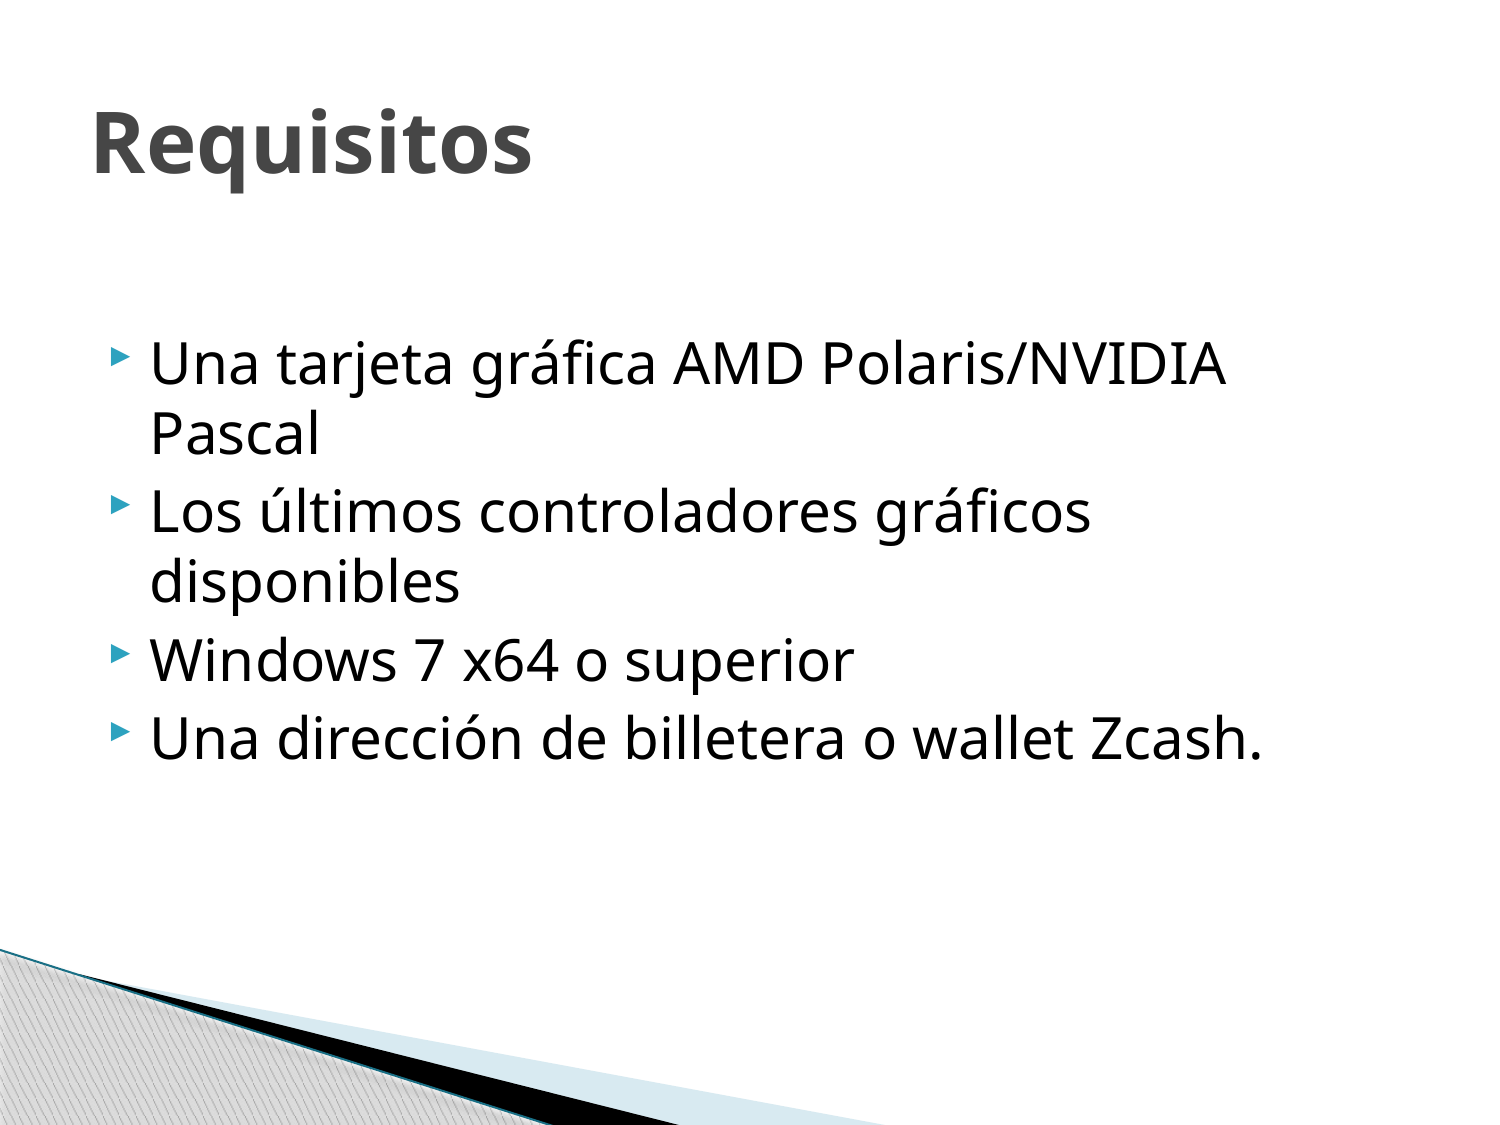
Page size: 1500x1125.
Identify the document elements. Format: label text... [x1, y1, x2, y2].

title Requisitos [75, 45, 1425, 233]
list Una tarjeta gráfica AMD Polaris/NVIDIA Pascal Los últimos controladores gráficos disponibles Windows 7 x64 o superior Una dirección de billetera o wallet Zcash. [75, 243, 1425, 986]
